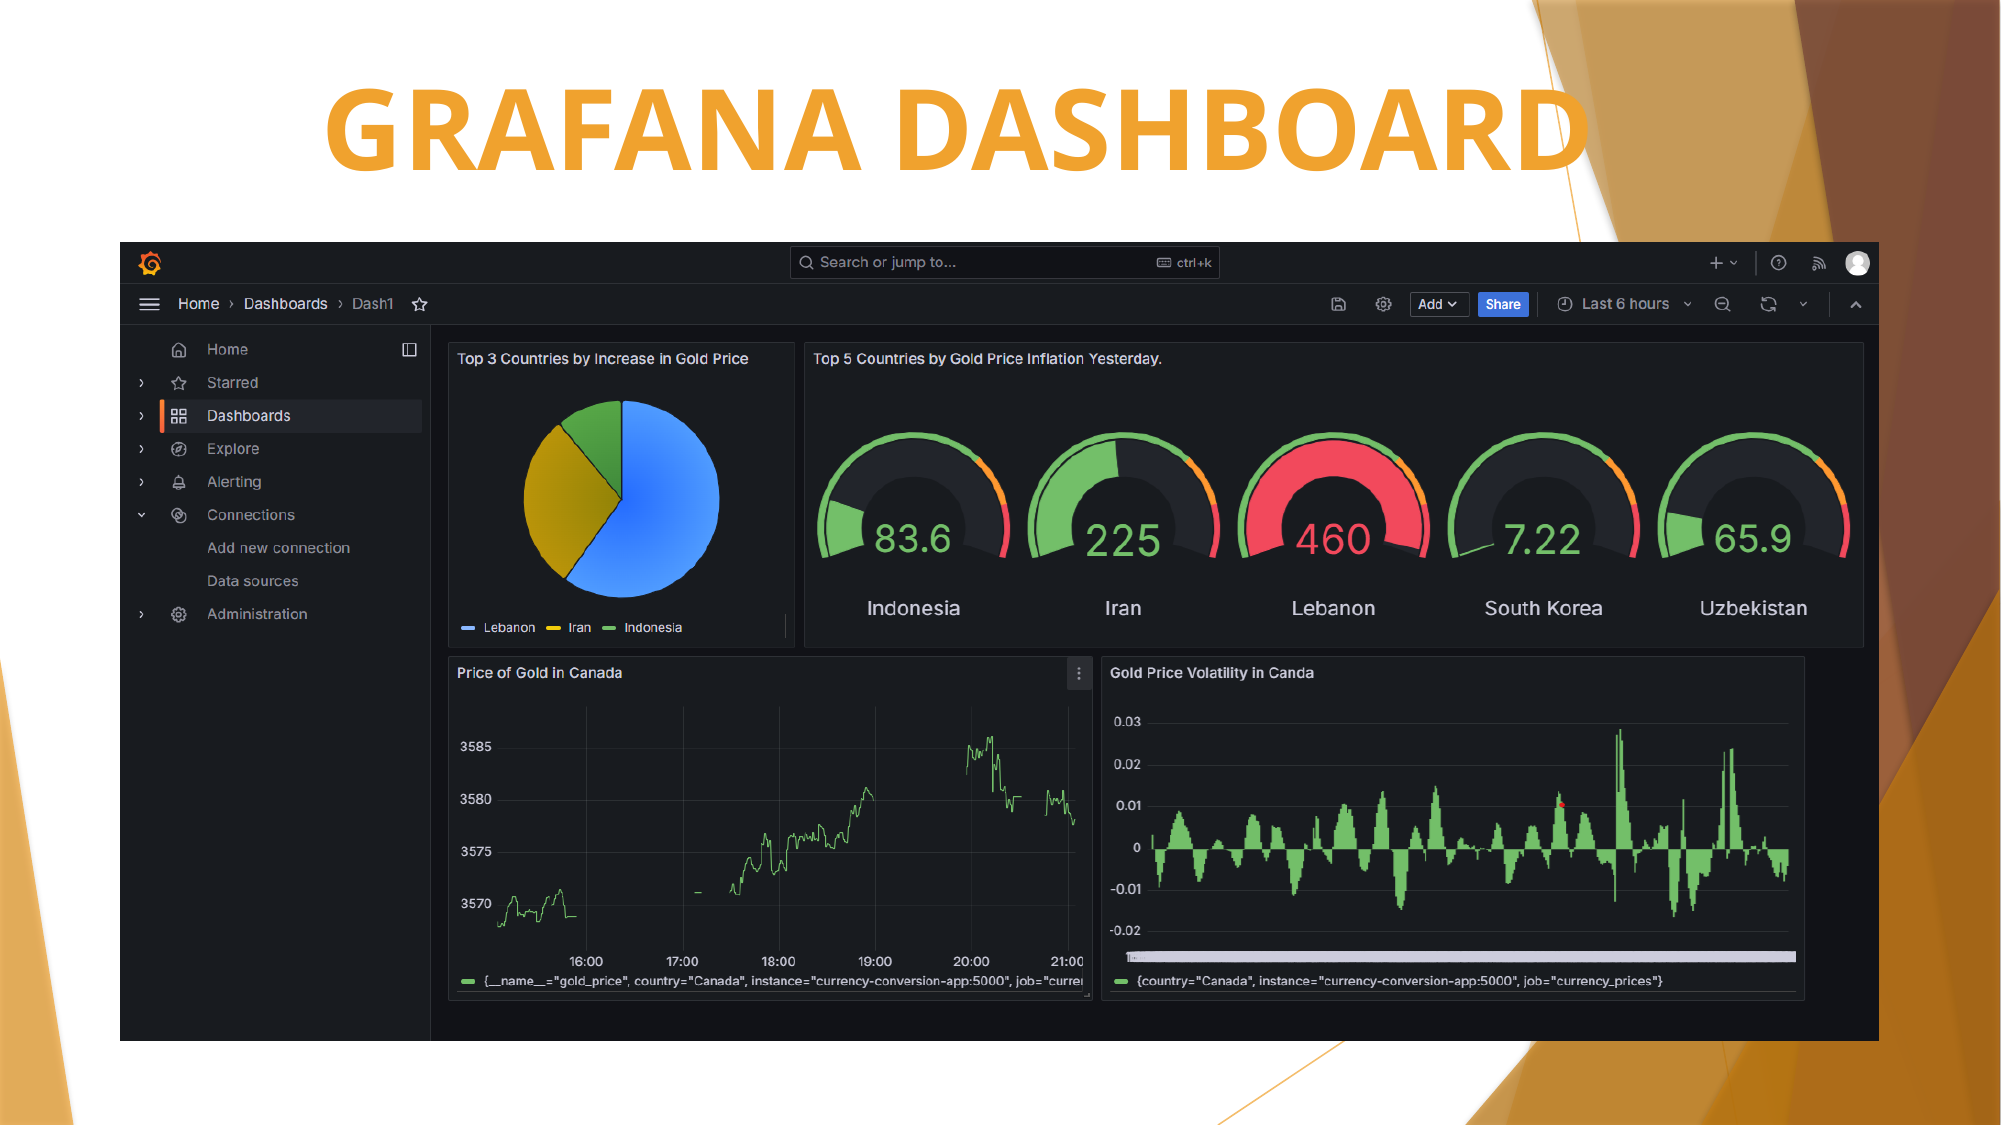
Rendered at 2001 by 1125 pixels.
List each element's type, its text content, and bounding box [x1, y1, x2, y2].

picture [119, 242, 1880, 1041]
title GRAFANA DASHBOARD [306, 50, 1643, 198]
